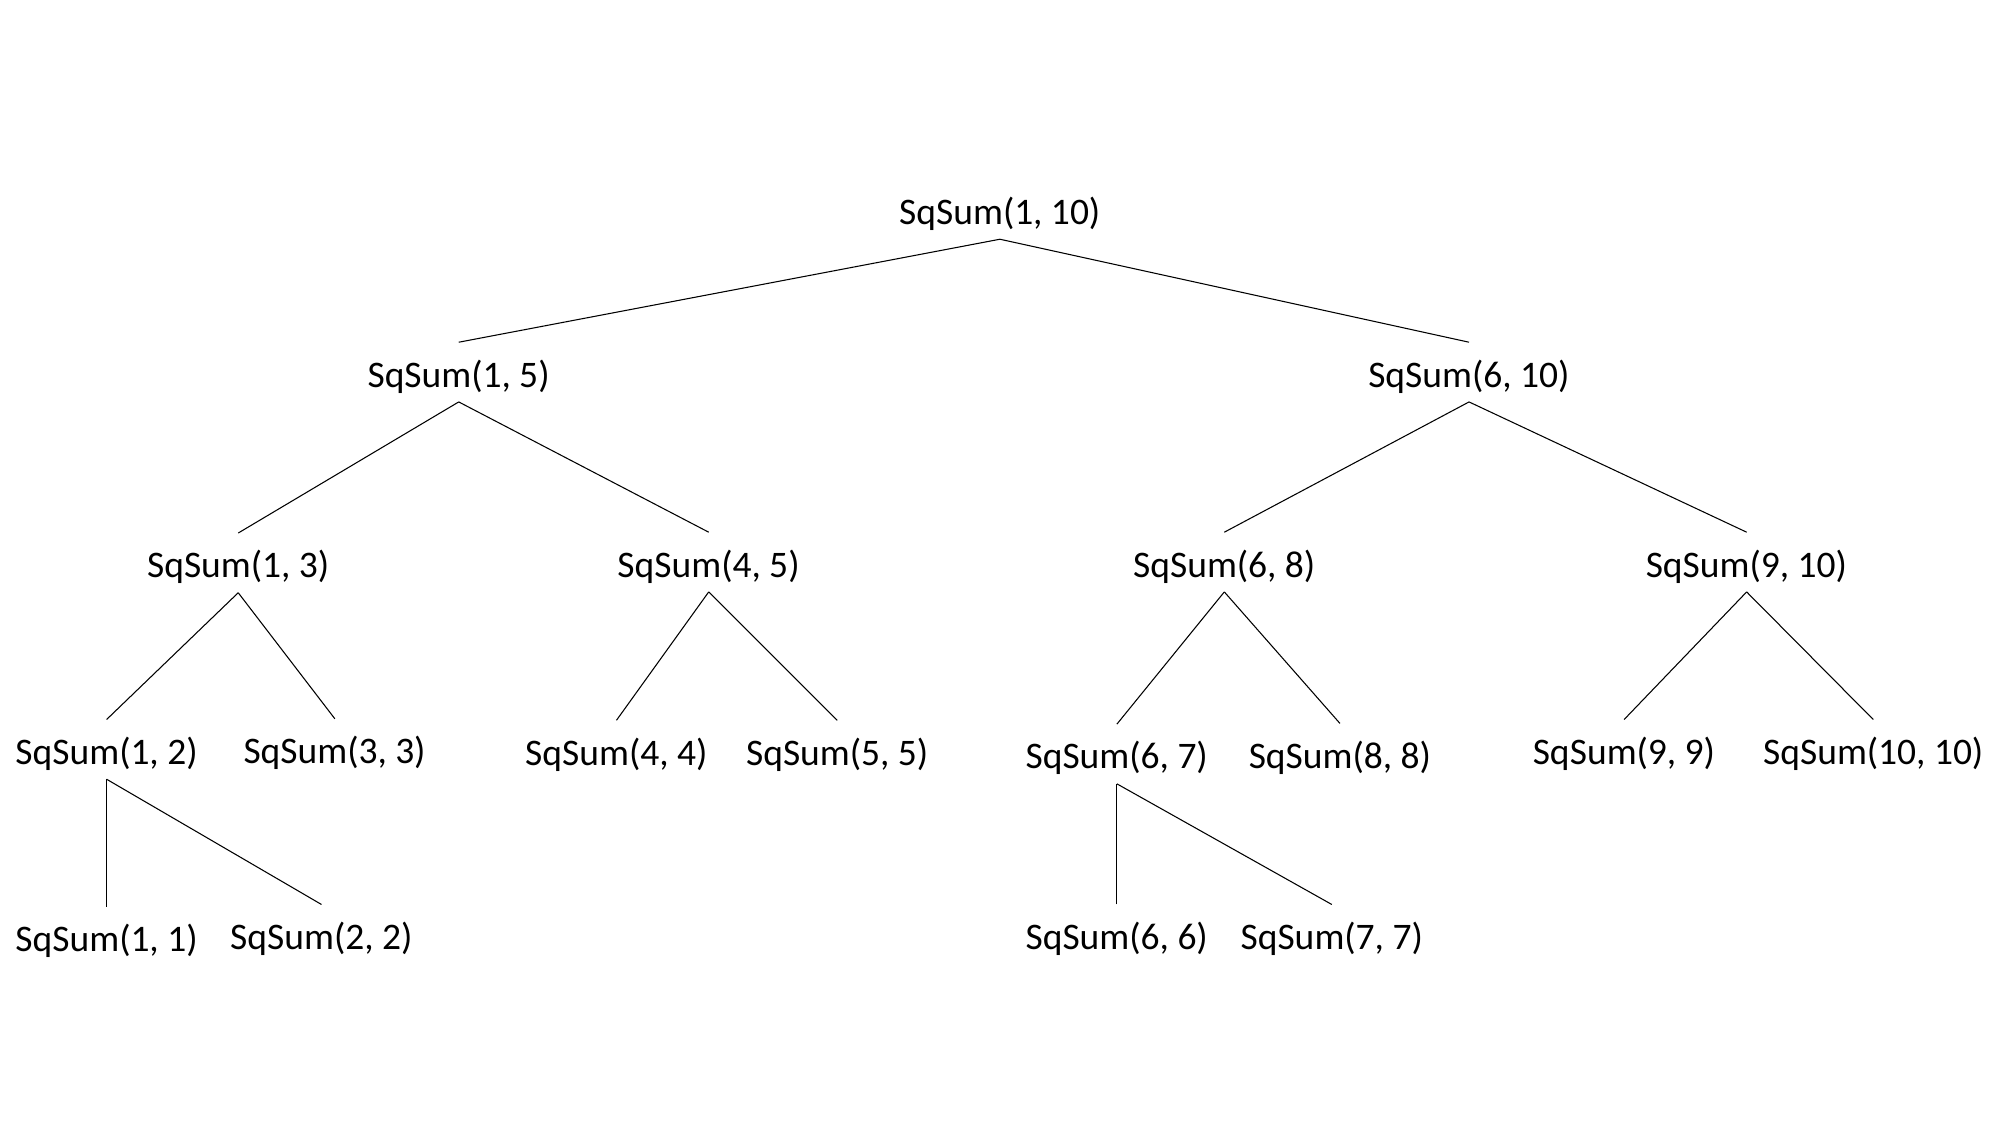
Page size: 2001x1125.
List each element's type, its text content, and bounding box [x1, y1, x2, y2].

text_box SqSum(10, 10) [1748, 719, 1999, 780]
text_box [106, 779, 322, 905]
text_box SqSum(9, 9) [1518, 719, 1731, 780]
text_box SqSum(1, 5) [352, 342, 565, 402]
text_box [1224, 592, 1340, 724]
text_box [458, 240, 999, 343]
text_box SqSum(6, 7) [1010, 724, 1223, 784]
text_box SqSum(1, 3) [132, 532, 345, 593]
text_box SqSum(5, 5) [731, 720, 944, 780]
text_box SqSum(3, 3) [228, 718, 441, 779]
text_box SqSum(1, 2) [0, 719, 213, 780]
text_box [238, 402, 459, 534]
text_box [999, 240, 1470, 343]
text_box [1624, 592, 1746, 720]
text_box SqSum(7, 7) [1225, 904, 1438, 965]
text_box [616, 592, 708, 721]
text_box SqSum(1, 1) [0, 906, 213, 967]
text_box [106, 593, 239, 720]
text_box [1224, 402, 1469, 533]
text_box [238, 593, 335, 719]
text_box SqSum(9, 10) [1631, 532, 1863, 592]
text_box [1469, 402, 1747, 533]
text_box SqSum(1, 10) [884, 179, 1116, 240]
text_box SqSum(6, 8) [1118, 532, 1331, 592]
text_box SqSum(8, 8) [1233, 723, 1446, 784]
text_box SqSum(2, 2) [215, 904, 428, 965]
text_box SqSum(4, 5) [602, 532, 815, 592]
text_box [1746, 592, 1874, 720]
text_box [708, 592, 838, 721]
text_box SqSum(4, 4) [510, 720, 723, 780]
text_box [458, 402, 709, 533]
text_box SqSum(6, 10) [1353, 342, 1585, 402]
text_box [1116, 784, 1332, 905]
text_box SqSum(6, 6) [1010, 904, 1223, 965]
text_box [1116, 592, 1225, 725]
